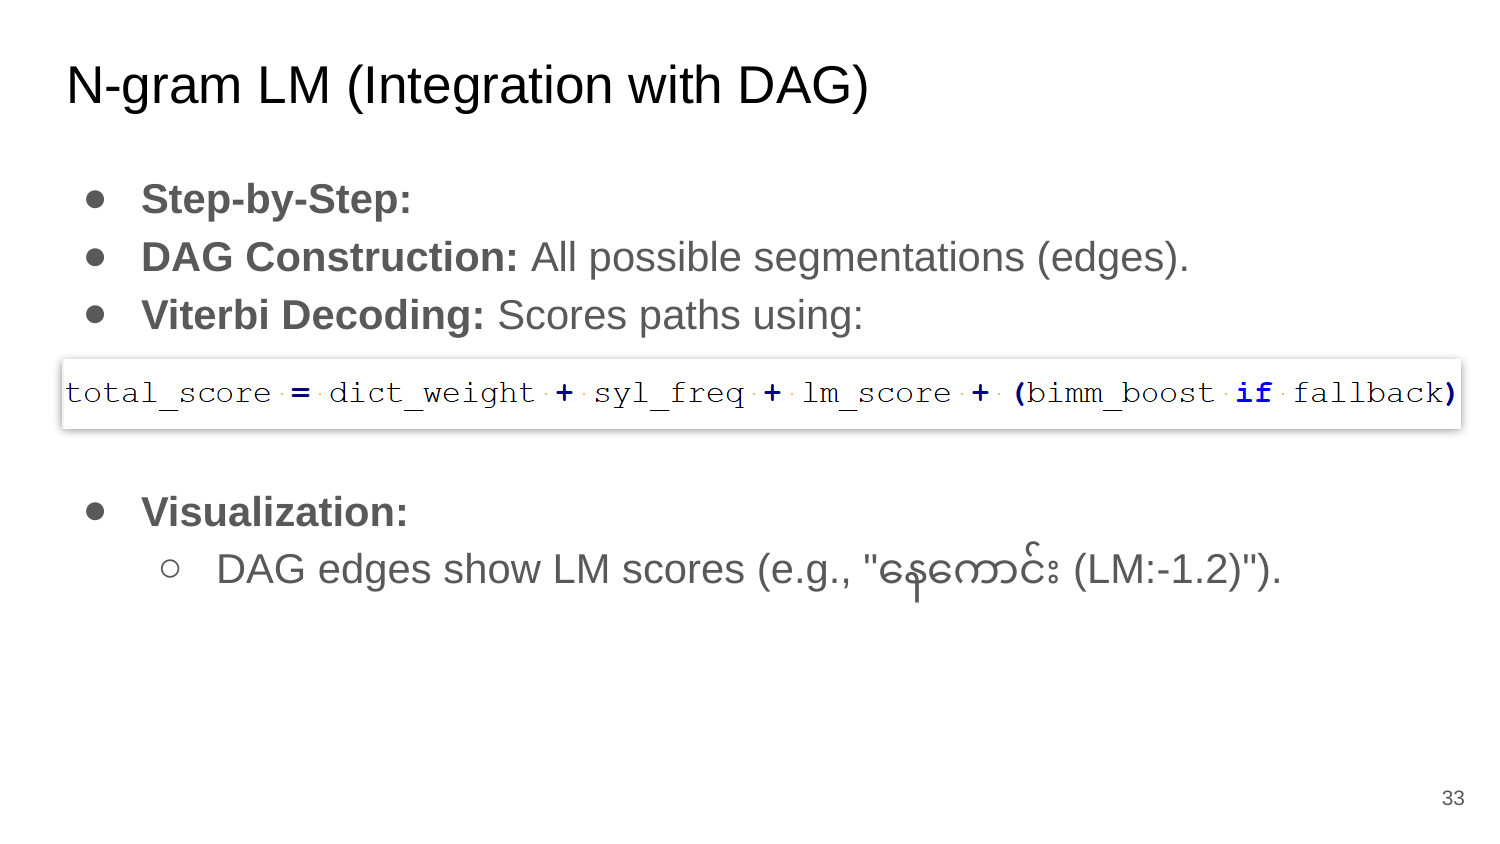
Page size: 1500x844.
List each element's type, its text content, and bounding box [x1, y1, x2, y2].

title N-gram LM (Integration with DAG) [51, 35, 1449, 130]
list Step-by-Step: DAG Construction: All possible segmentations (edges). Viterbi Decoding: Scores paths using: [51, 149, 1449, 387]
list Visualization: DAG edges show LM scores (e.g., "နေကောင်း (LM:-1.2)"). [51, 462, 1449, 699]
slide_number ‹#› [1389, 764, 1480, 830]
picture [62, 359, 1461, 430]
